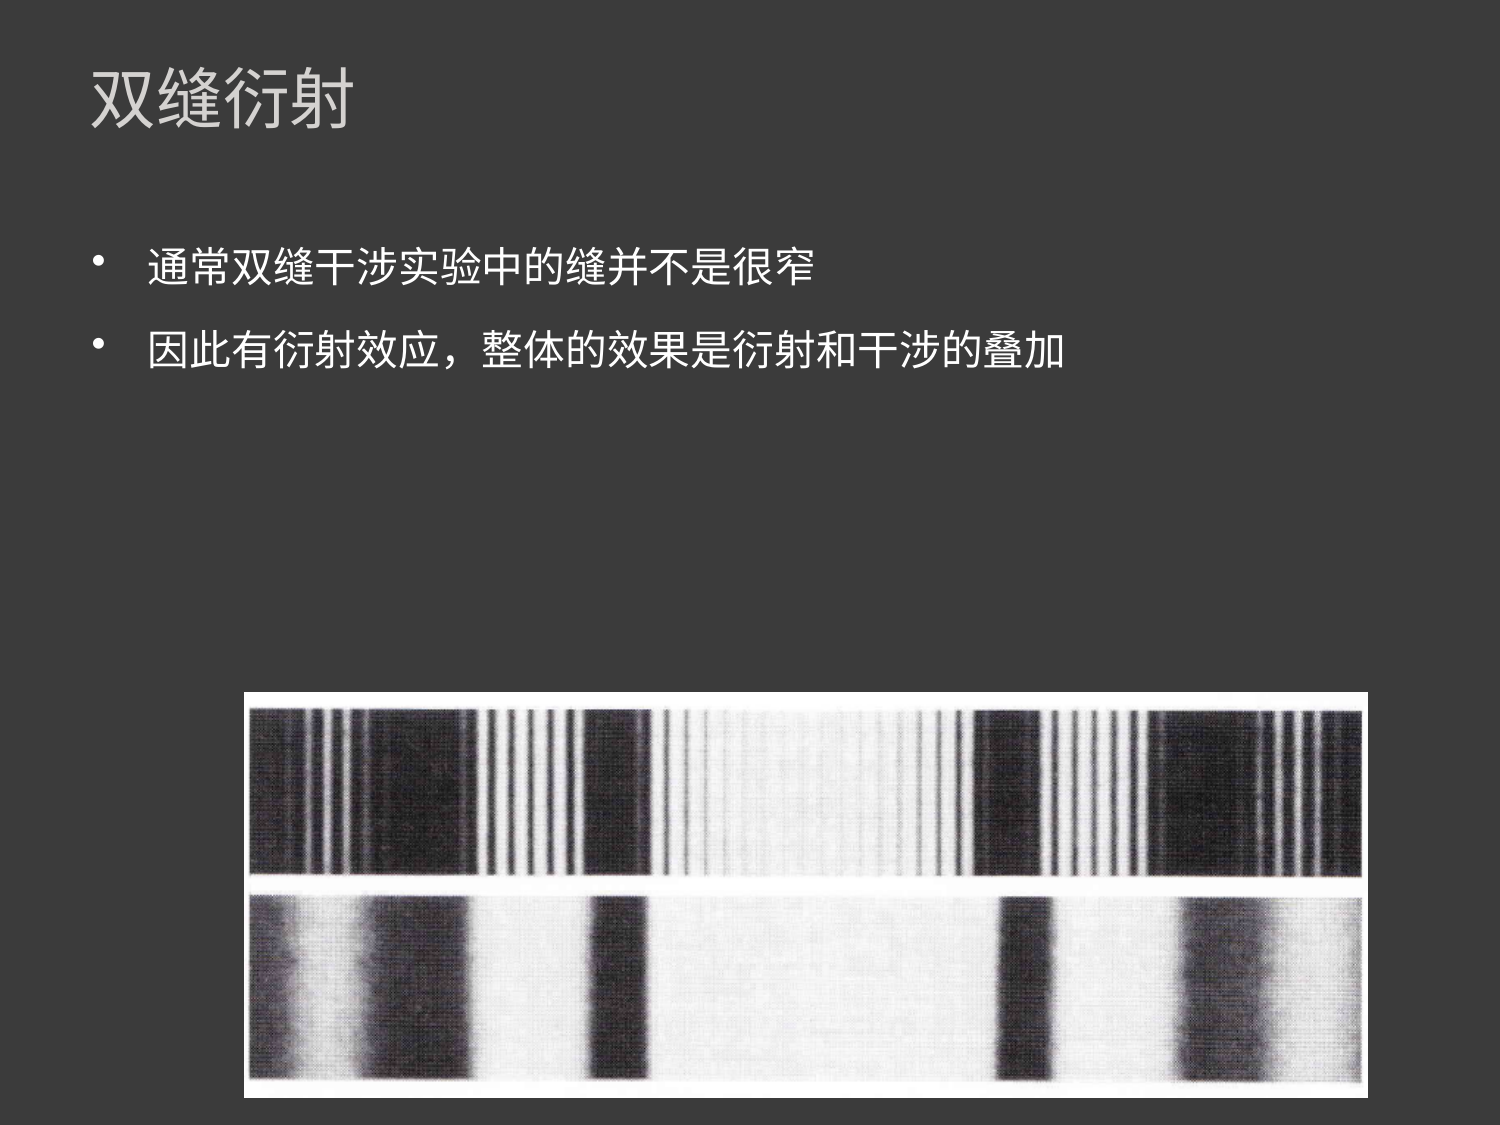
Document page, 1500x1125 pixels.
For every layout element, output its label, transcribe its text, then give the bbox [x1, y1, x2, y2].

title 双缝衍射 [75, 45, 1425, 149]
picture [243, 692, 1368, 1099]
